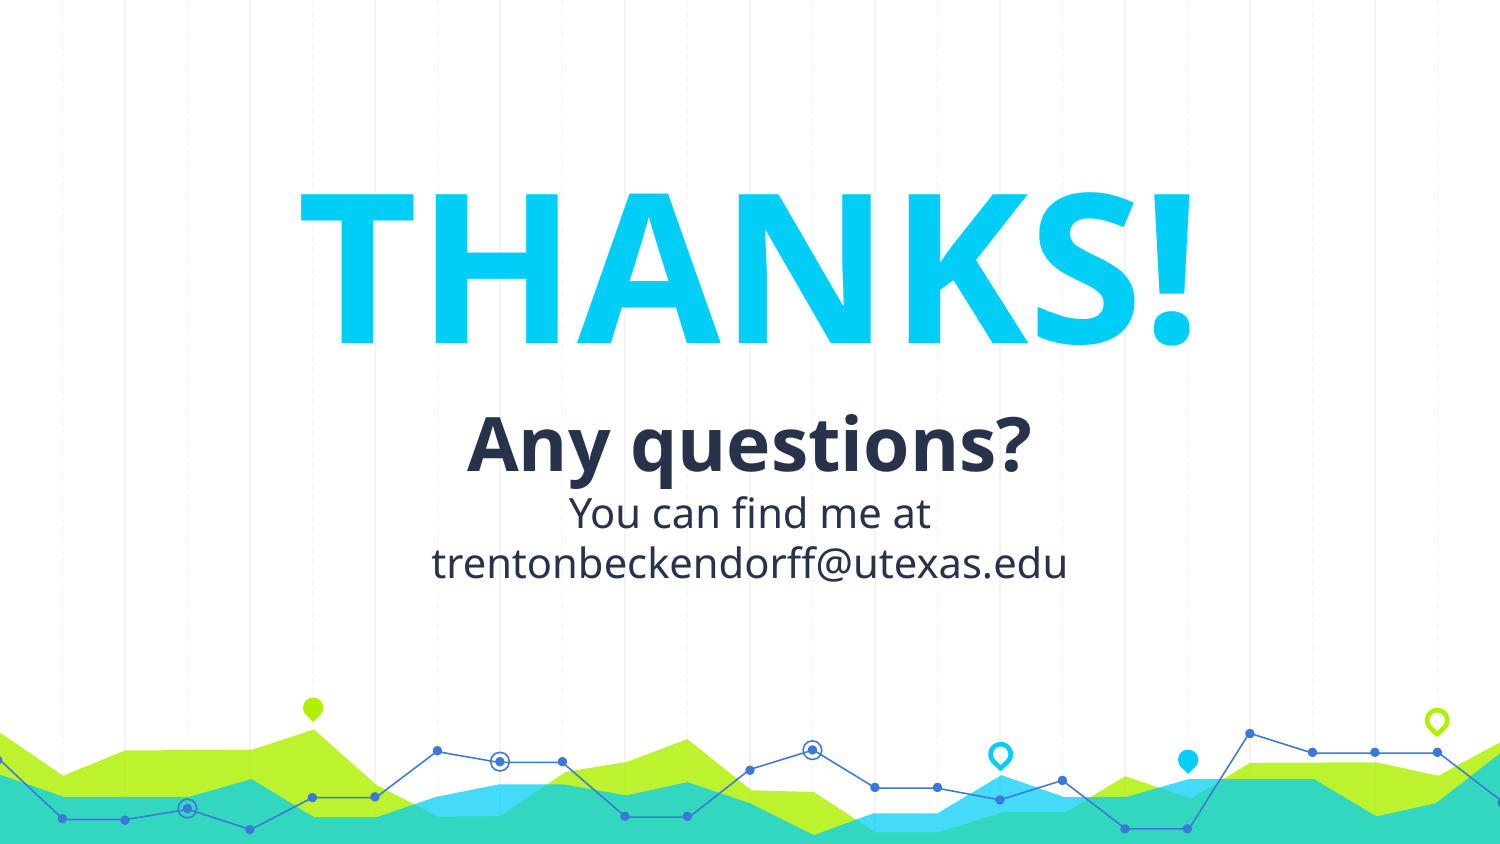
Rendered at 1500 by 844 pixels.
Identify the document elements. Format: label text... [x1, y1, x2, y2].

title THANKS! [209, 209, 1291, 381]
subtitle Any questions? You can find me at trentonbeckendorff@utexas.edu [209, 381, 1291, 658]
